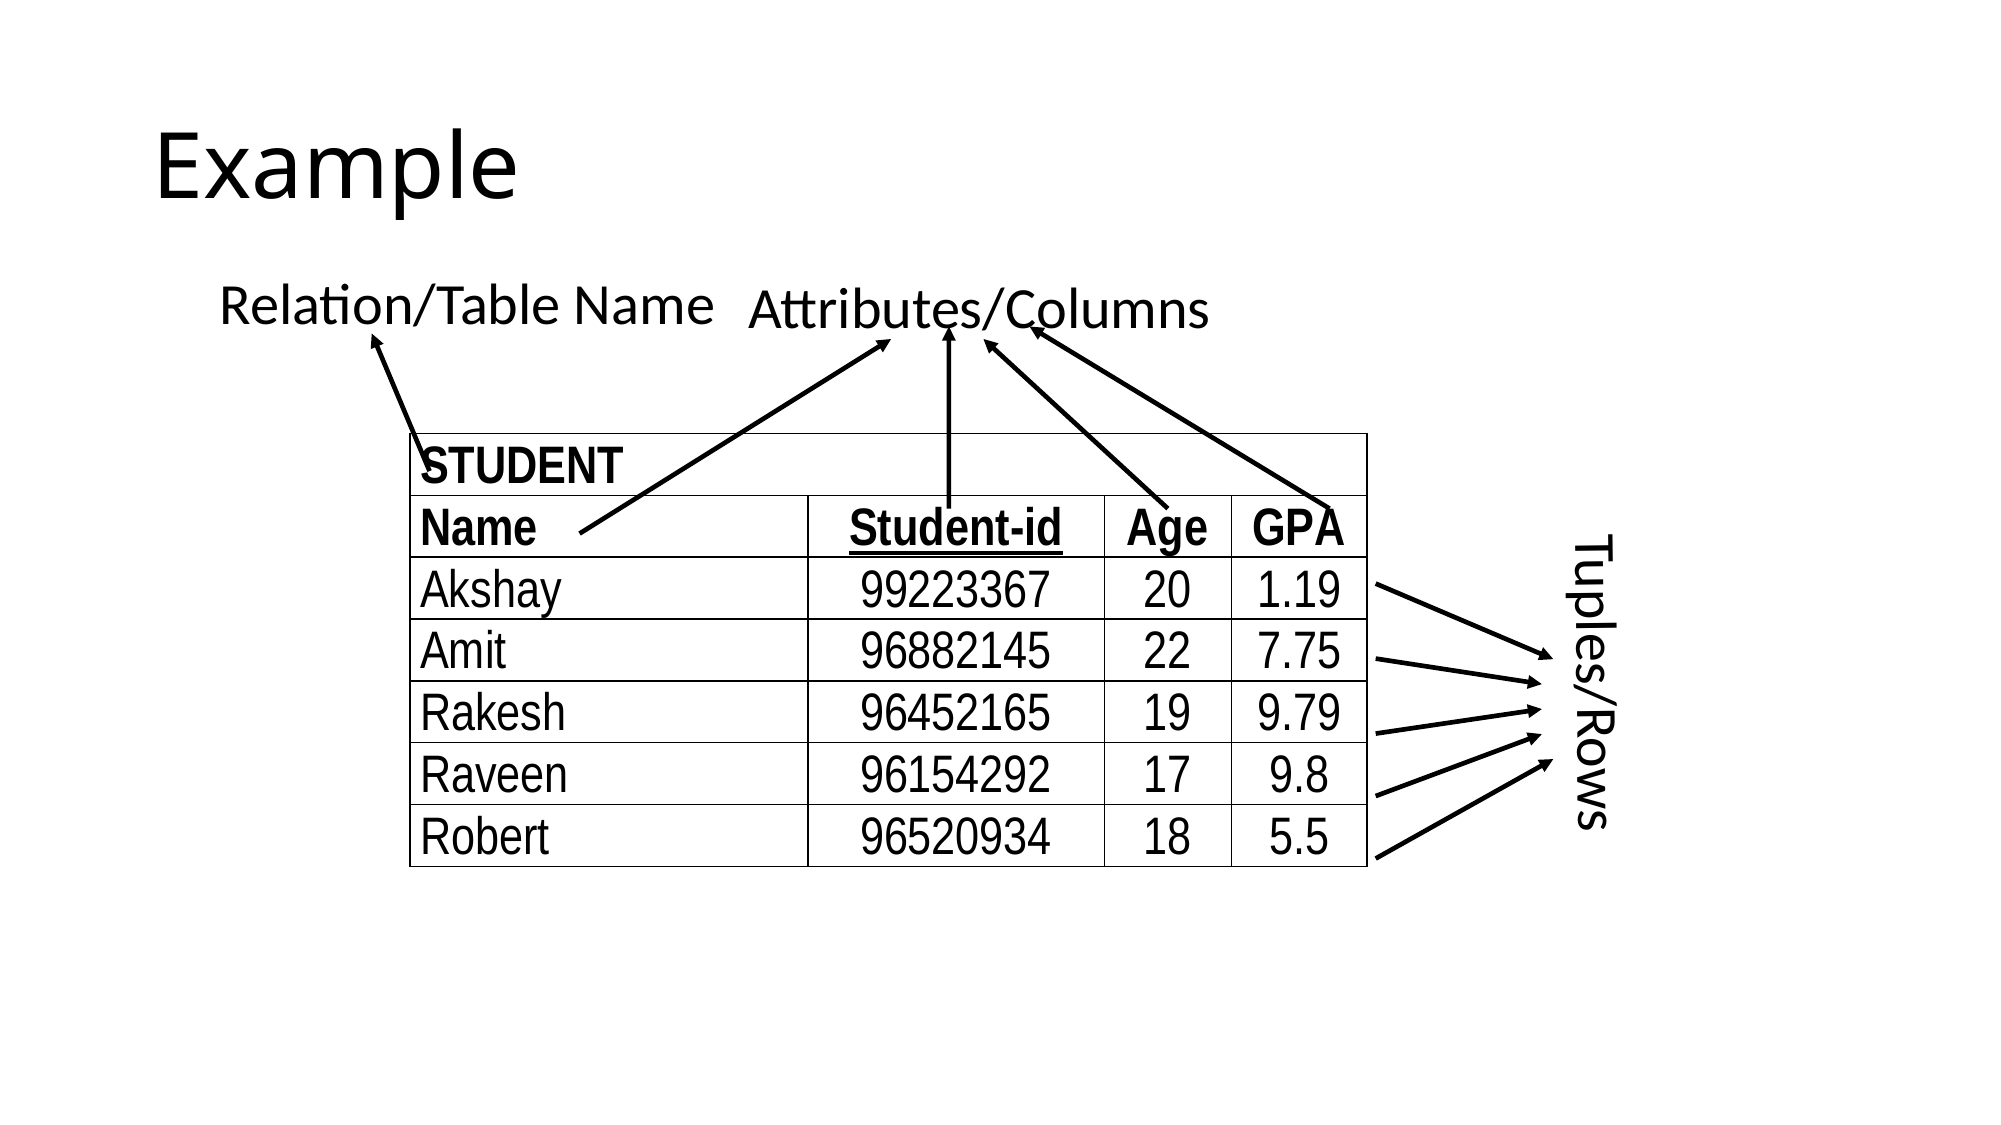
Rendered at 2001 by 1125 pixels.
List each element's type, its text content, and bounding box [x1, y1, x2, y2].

title Example [137, 59, 1863, 278]
text_box [1029, 326, 1204, 432]
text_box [395, 432, 1589, 1125]
text_box [983, 339, 1085, 432]
text_box Tuples/Rows [1589, 518, 1645, 848]
text_box Relation/Table Name [205, 258, 730, 344]
text_box [942, 326, 956, 432]
text_box [370, 333, 414, 432]
text_box Attributes/Columns [733, 262, 1226, 348]
